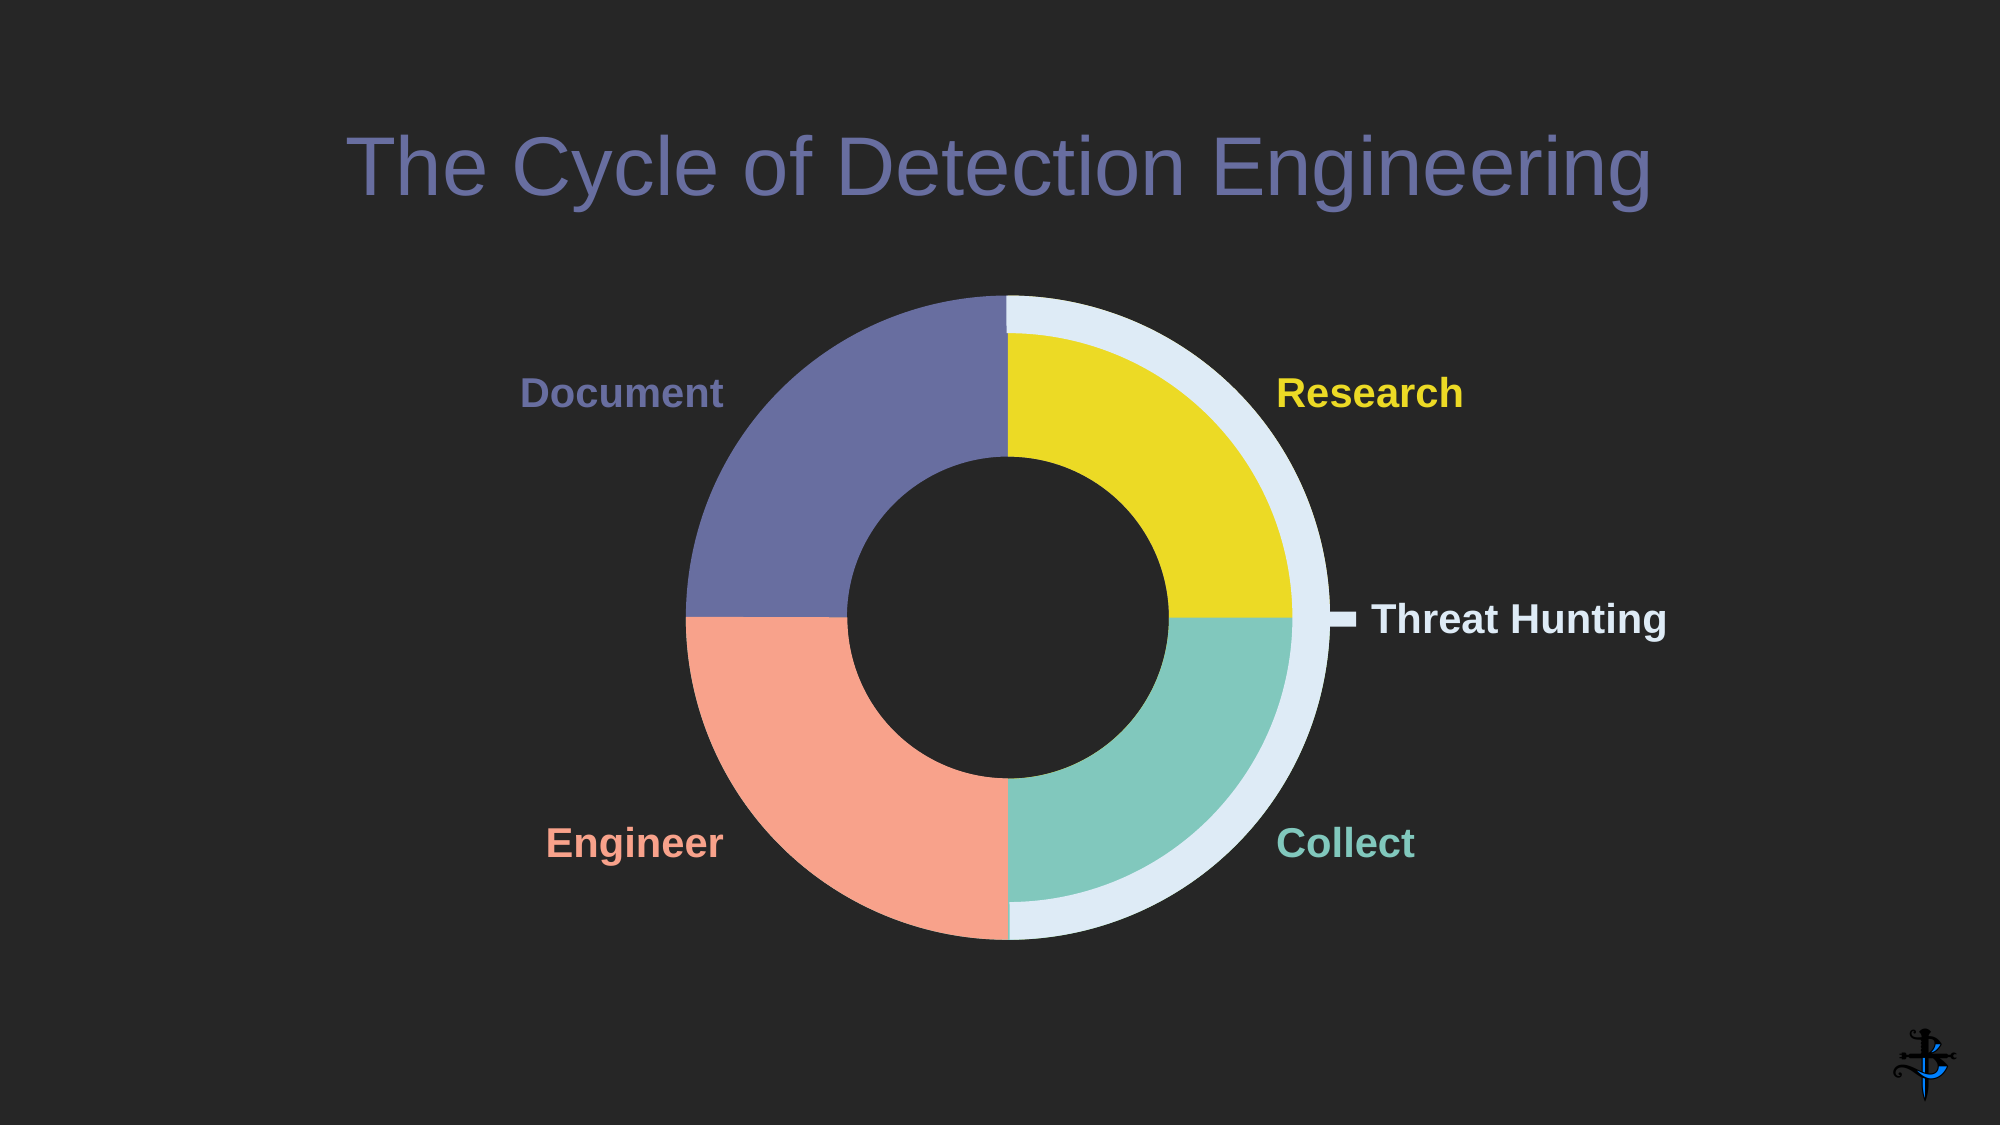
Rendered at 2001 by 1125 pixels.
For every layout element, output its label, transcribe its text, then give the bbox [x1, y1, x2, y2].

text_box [392, 295, 683, 940]
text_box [685, 295, 1703, 940]
title The Cycle of Detection Engineering [137, 59, 1863, 278]
picture [1862, 1002, 1988, 1125]
